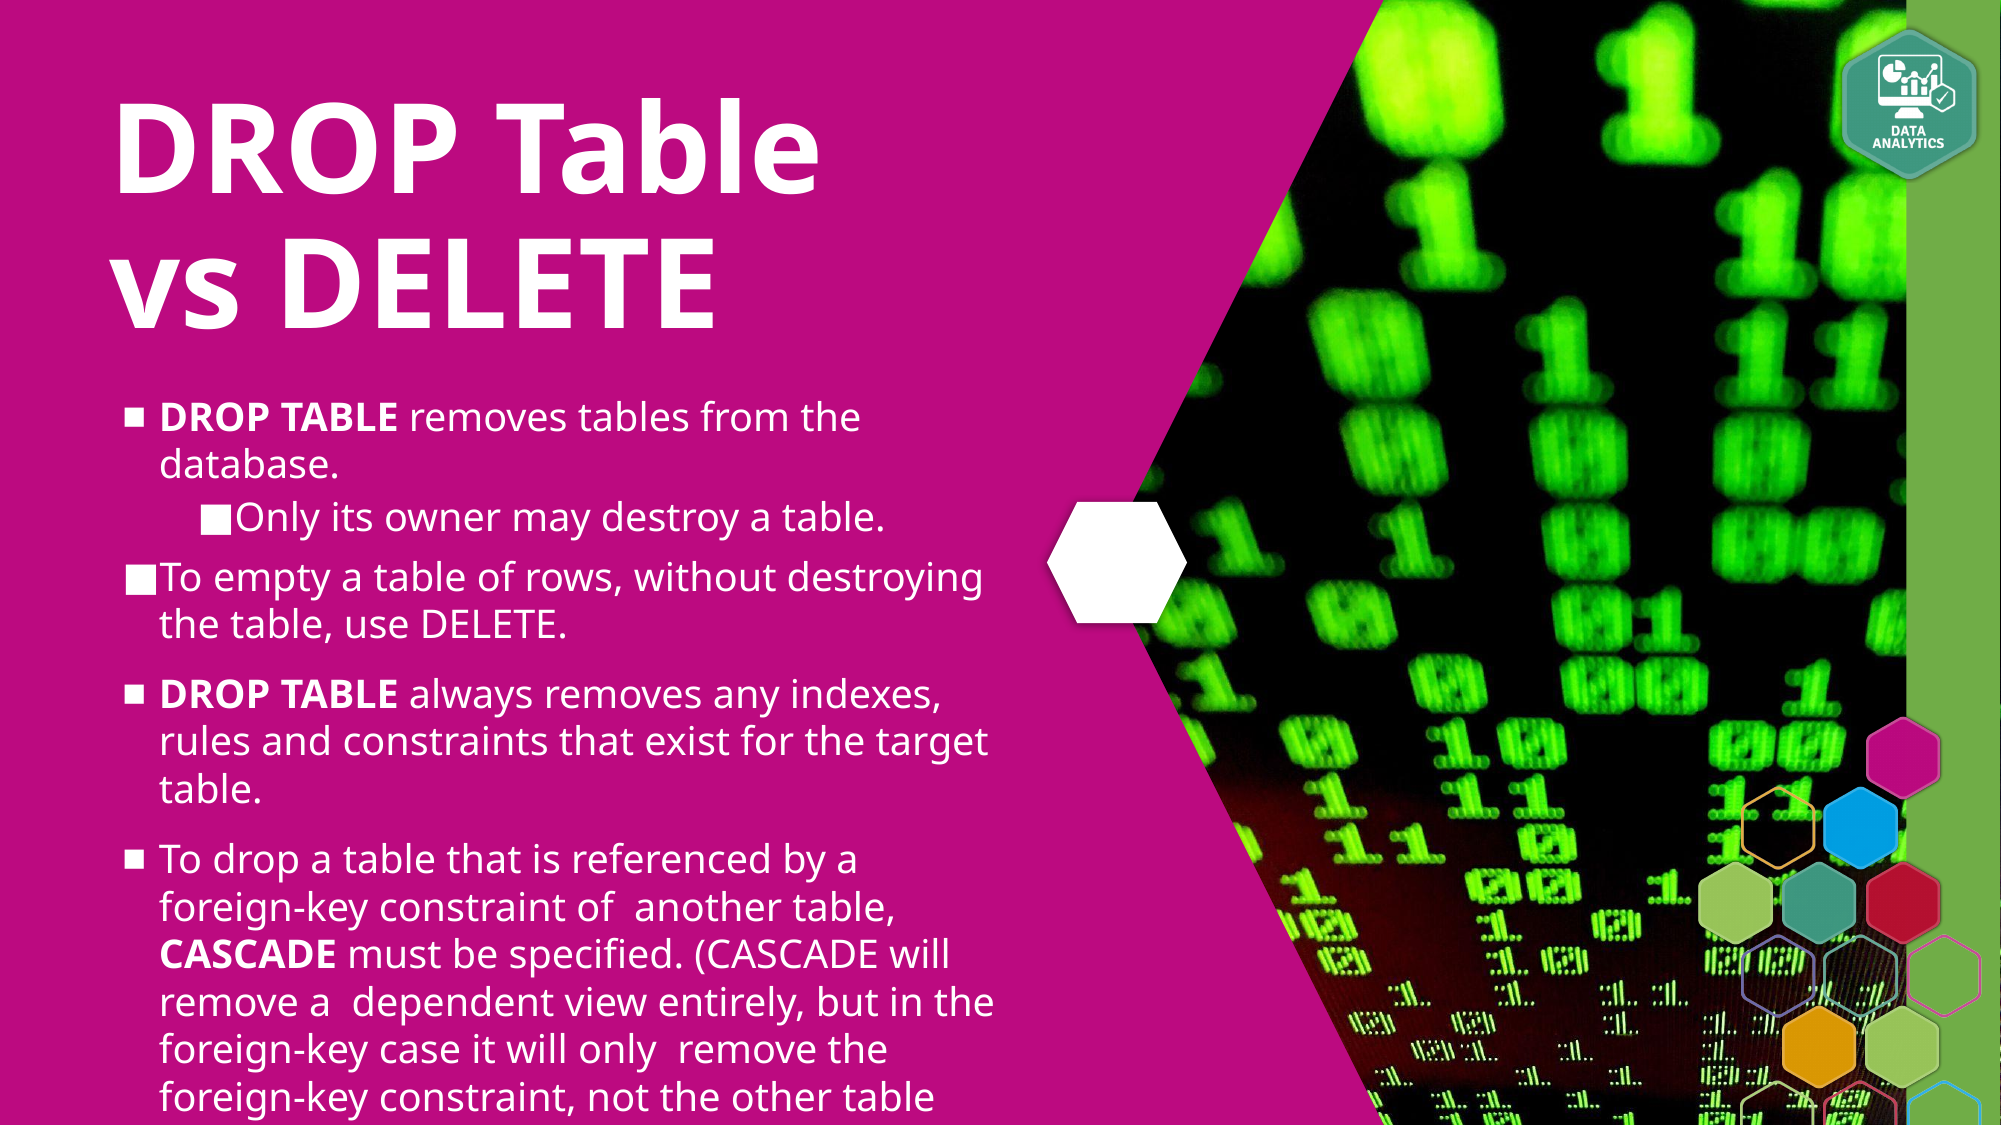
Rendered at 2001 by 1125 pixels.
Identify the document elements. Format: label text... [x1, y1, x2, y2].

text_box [1678, 0, 2000, 1125]
picture [1102, 0, 1678, 1125]
text_box DROP TABLE removes tables from the database. Only its owner may destroy a table. To empty a table of rows, without destroying the table, use DELETE. DROP TABLE always removes any indexes, rules and constraints that exist for the target table. To drop a table that is referenced by a foreign-key constraint of another table, CASCADE must be specified. (CASCADE will remove a dependent view entirely, but in the foreign-key case it will only remove the foreign-key constraint, not the other table entirely.) [109, 386, 1011, 1055]
text_box DROP Table vs DELETE [109, 85, 1097, 356]
text_box [1046, 501, 1097, 624]
